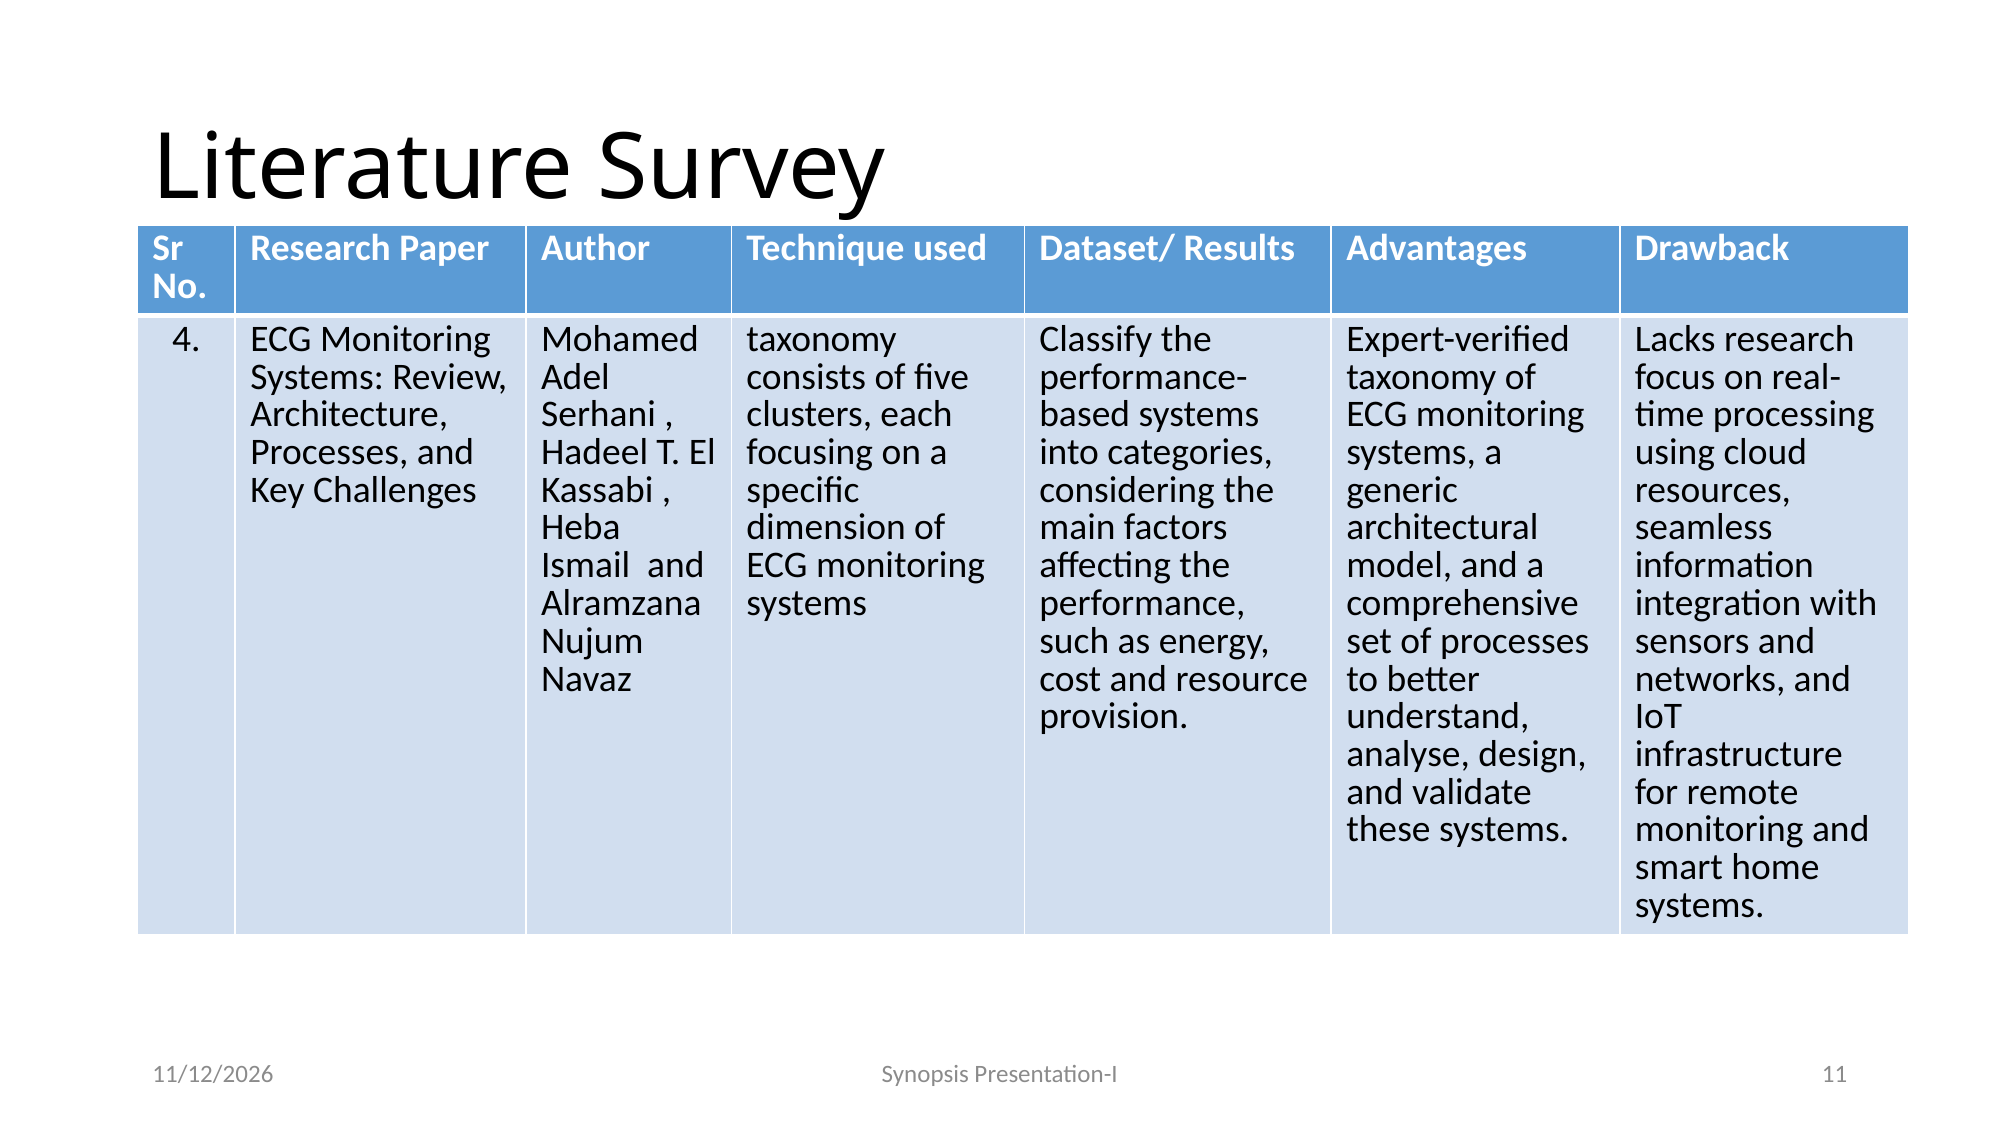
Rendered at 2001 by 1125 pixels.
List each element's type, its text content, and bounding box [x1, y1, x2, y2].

table_cell taxonomy consists of five clusters, each focusing on a specific dimension of ECG monitoring systems [732, 318, 1024, 934]
table_cell ECG Monitoring Systems: Review, Architecture, Processes, and Key Challenges [236, 318, 525, 934]
footer Synopsis Presentation-I [662, 1042, 1338, 1103]
table_header Author [527, 226, 731, 313]
table_cell Lacks research focus on real-time processing using cloud resources, seamless information integration with sensors and networks, and IoT infrastructure for remote monitoring and smart home systems. [1621, 318, 1908, 934]
table_header Dataset/ Results [1025, 226, 1330, 313]
table_header Drawback [1621, 226, 1908, 313]
table_header Sr No. [138, 226, 234, 313]
table_header Technique used [732, 226, 1024, 313]
table_cell 4. [138, 318, 234, 934]
table_header Advantages [1332, 226, 1619, 313]
table_cell Expert-verified taxonomy of ECG monitoring systems, a generic architectural model, and a comprehensive set of processes to better understand, analyse, design, and validate these systems. [1332, 318, 1619, 934]
table_cell Classify the performance-based systems into categories, considering the main factors affecting the performance, such as energy, cost and resource provision. [1025, 318, 1330, 934]
table_header Research Paper [236, 226, 525, 313]
slide_number 11 [1412, 1042, 1863, 1103]
title Literature Survey [137, 59, 1863, 224]
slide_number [137, 1042, 588, 1103]
table_cell Mohamed Adel Serhani , Hadeel T. El Kassabi , Heba Ismail and Alramzana Nujum Navaz [527, 318, 731, 934]
